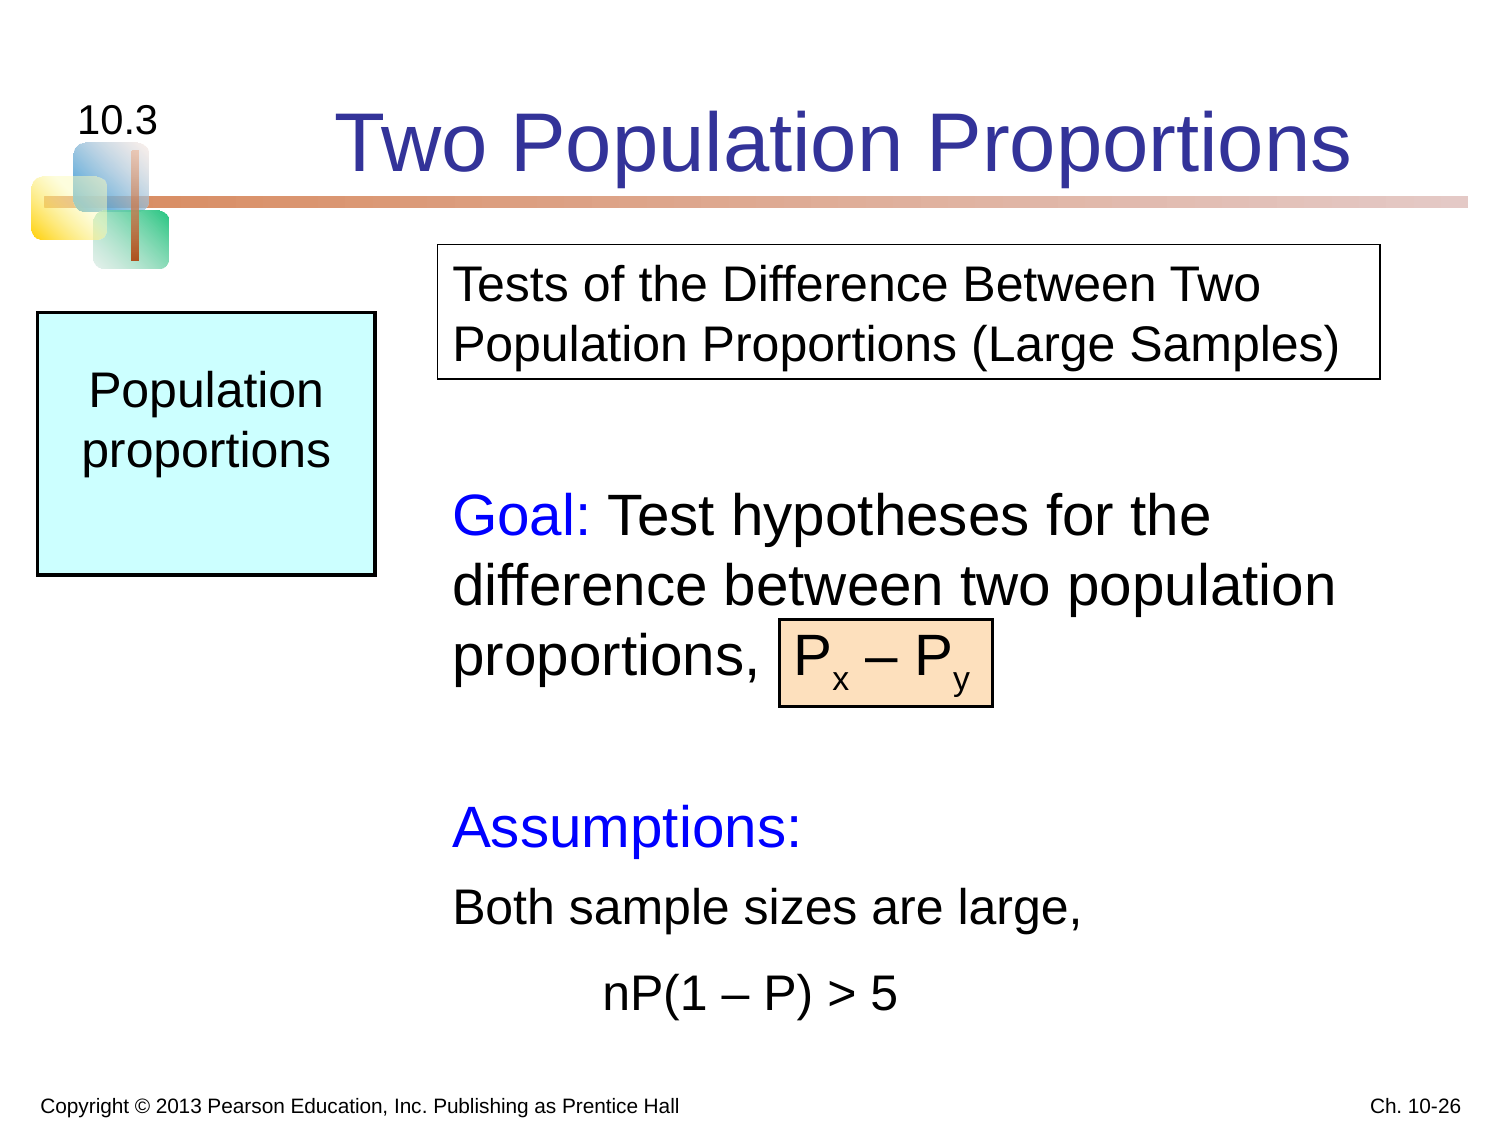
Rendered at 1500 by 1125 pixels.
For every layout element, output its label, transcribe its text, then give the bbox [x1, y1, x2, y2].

slide_number Ch. 10-26 [1124, 1071, 1476, 1125]
text_box Goal: Test hypotheses for the difference between two population proportions, Px – Py [437, 469, 1438, 705]
text_box [37, 485, 375, 575]
text_box 10.3 [55, 83, 181, 151]
text_box [37, 312, 375, 349]
title Two Population Proportions [237, 70, 1451, 196]
text_box Population proportions [37, 349, 375, 485]
text_box Tests of the Difference Between Two Population Proportions (Large Samples) [437, 244, 1380, 380]
text_box Assumptions: Both sample sizes are large, nP(1 – P) > 5 [437, 782, 1438, 1030]
footer Copyright © 2013 Pearson Education, Inc. Publishing as Prentice Hall [0, 1071, 721, 1125]
